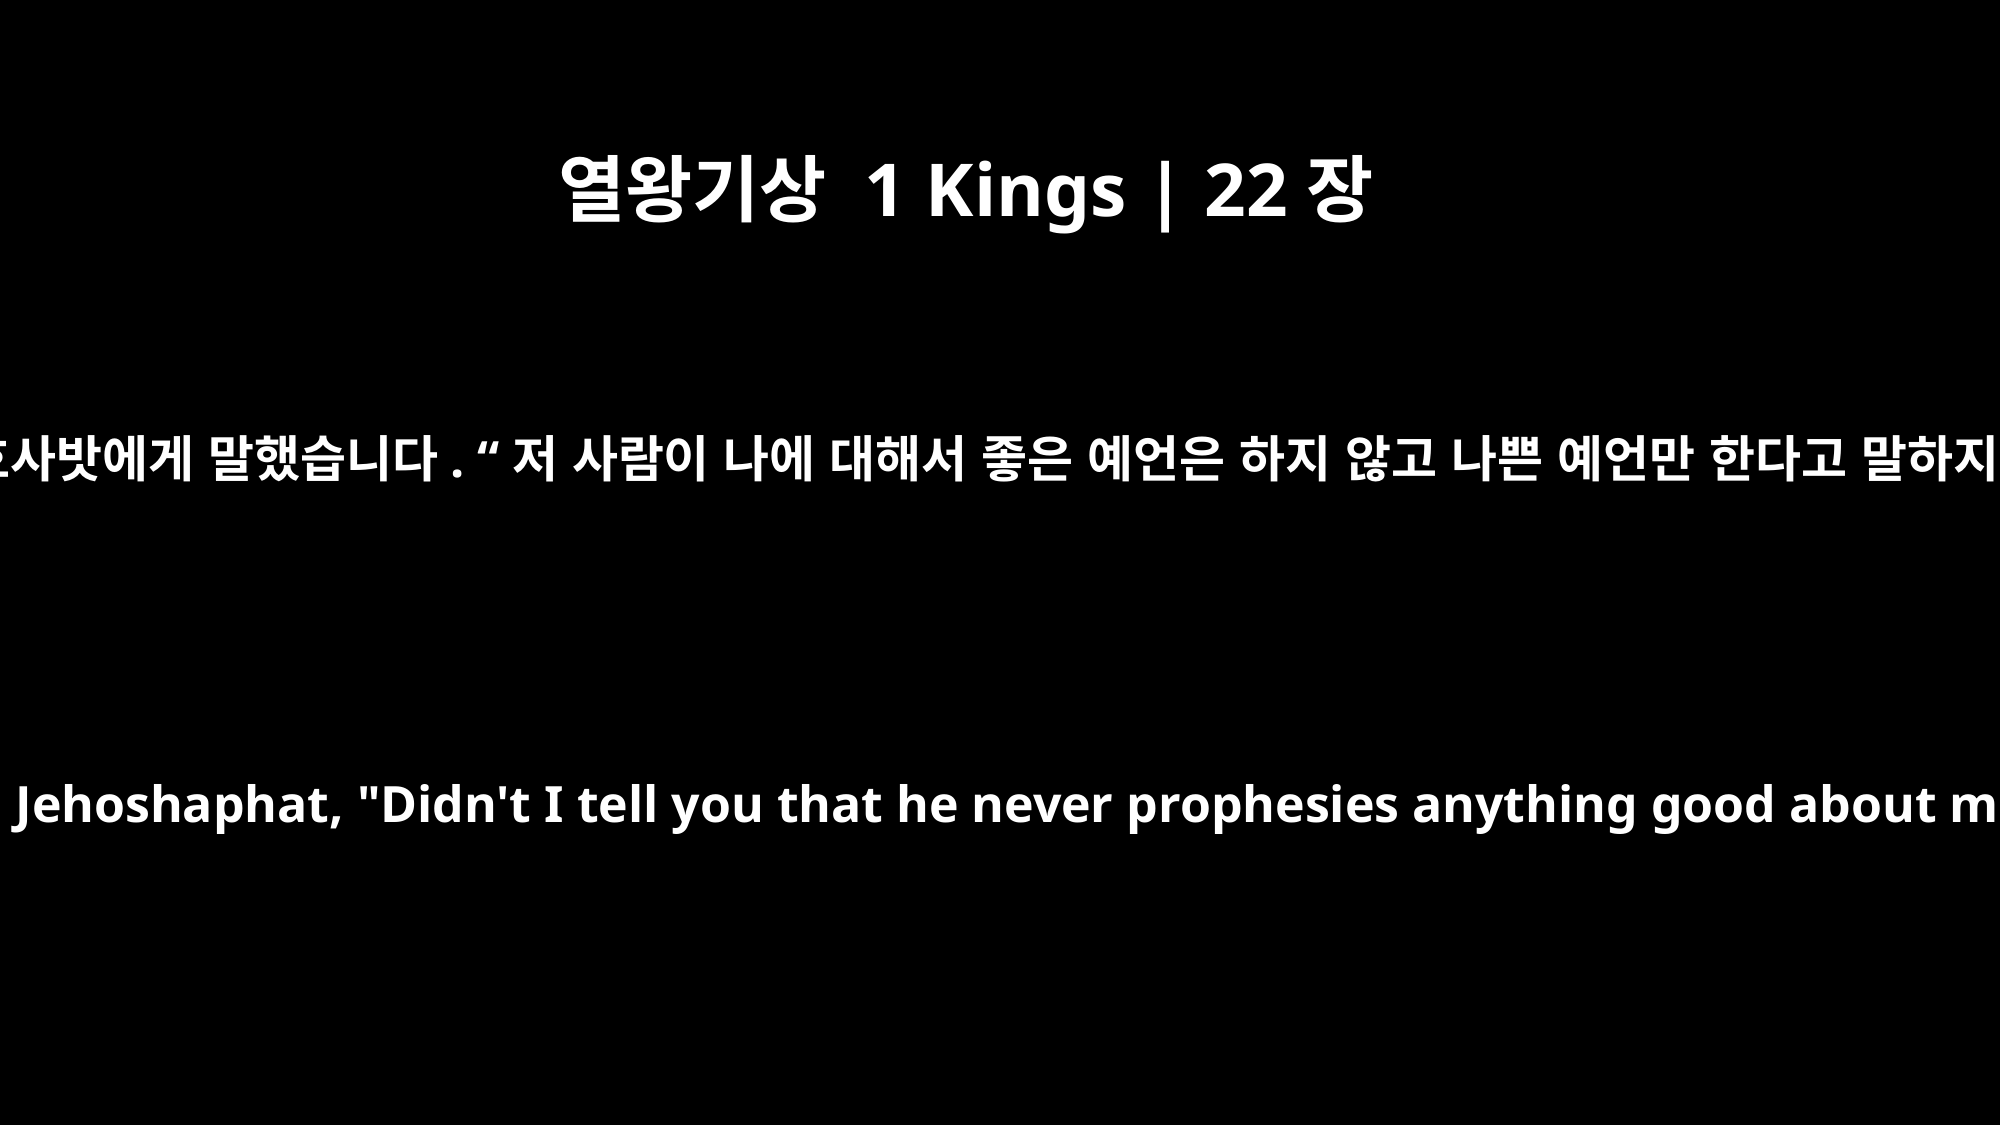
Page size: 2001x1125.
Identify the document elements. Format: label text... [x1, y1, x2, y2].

text_box The king of Israel said to Jehoshaphat, "Didn't I tell you that he never prophesies anything good about me, but only bad?" [0, 764, 2000, 840]
text_box 18 이스라엘 왕이 여호사밧에게 말했습니다. “저 사람이 나에 대해서 좋은 예언은 하지 않고 나쁜 예언만 한다고 말하지 않았습니까?” [0, 359, 2000, 495]
text_box 열왕기상 1 Kings | 22장 [543, 136, 1389, 239]
